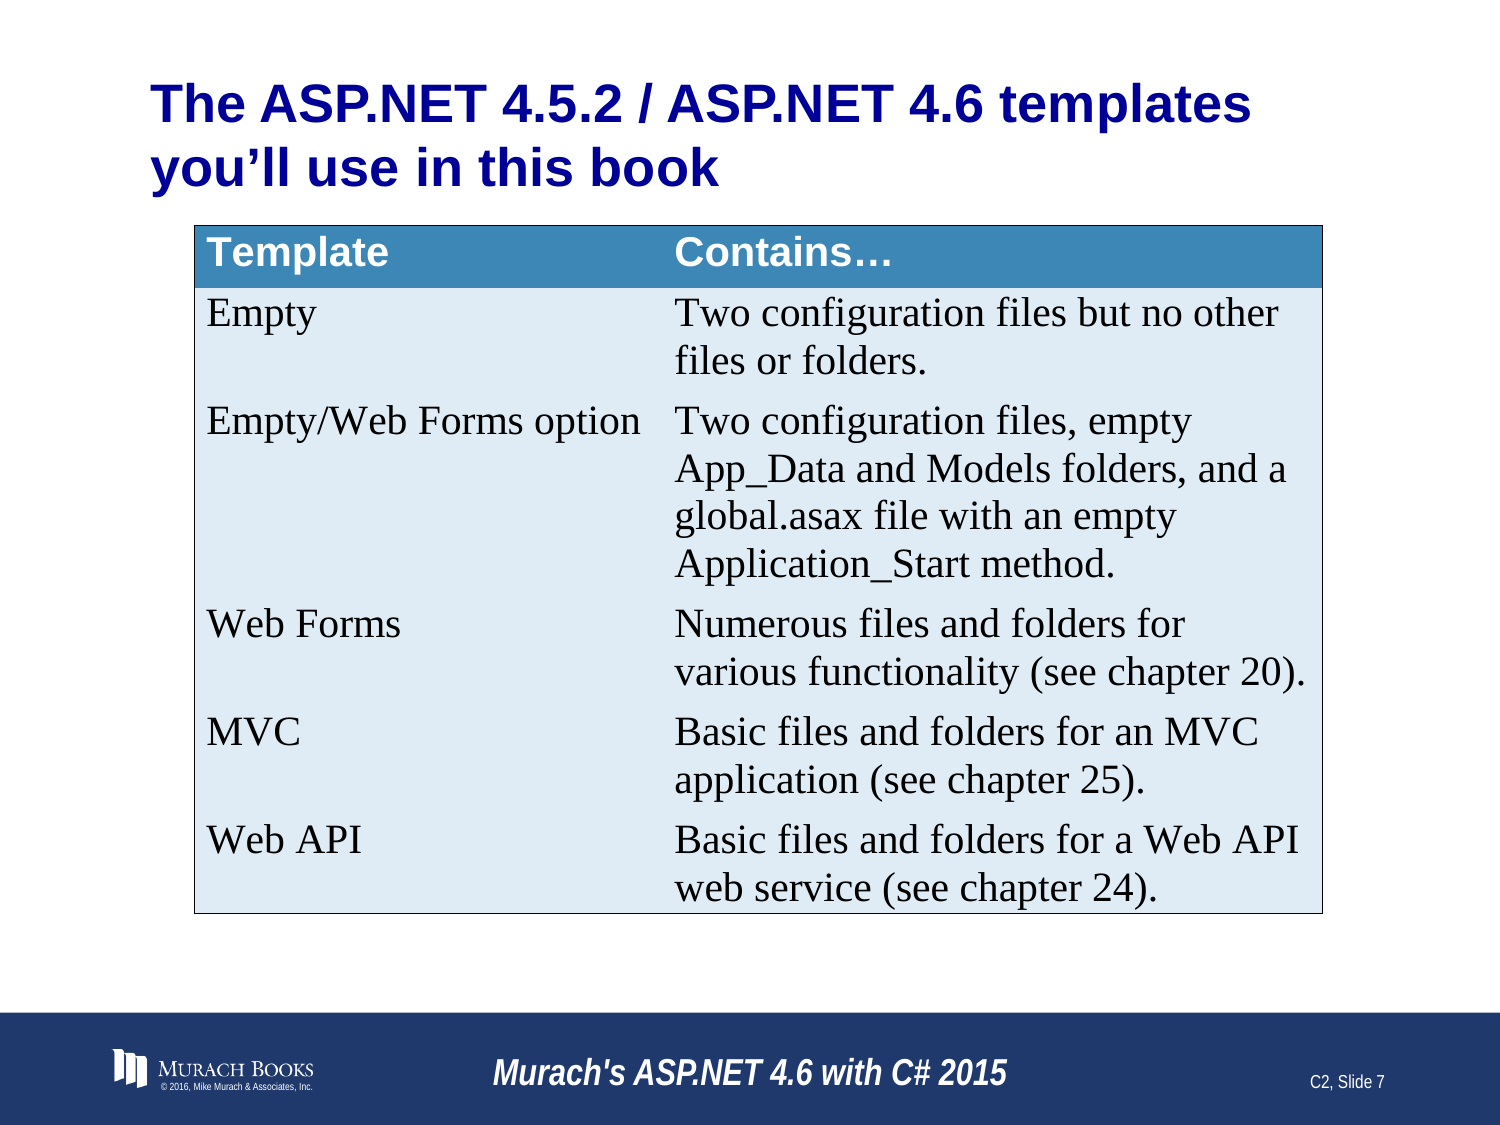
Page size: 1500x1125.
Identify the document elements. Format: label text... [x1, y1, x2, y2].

footer © 2016, Mike Murach & Associates, Inc. [12, 1025, 463, 1100]
slide_number Murach's ASP.NET 4.6 with C# 2015 [463, 1025, 1050, 1100]
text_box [149, 212, 1347, 927]
title The ASP.NET 4.5.2 / ASP.NET 4.6 templates you’ll use in this book [150, 67, 1350, 199]
slide_number C2, Slide 7 [1087, 1025, 1400, 1100]
